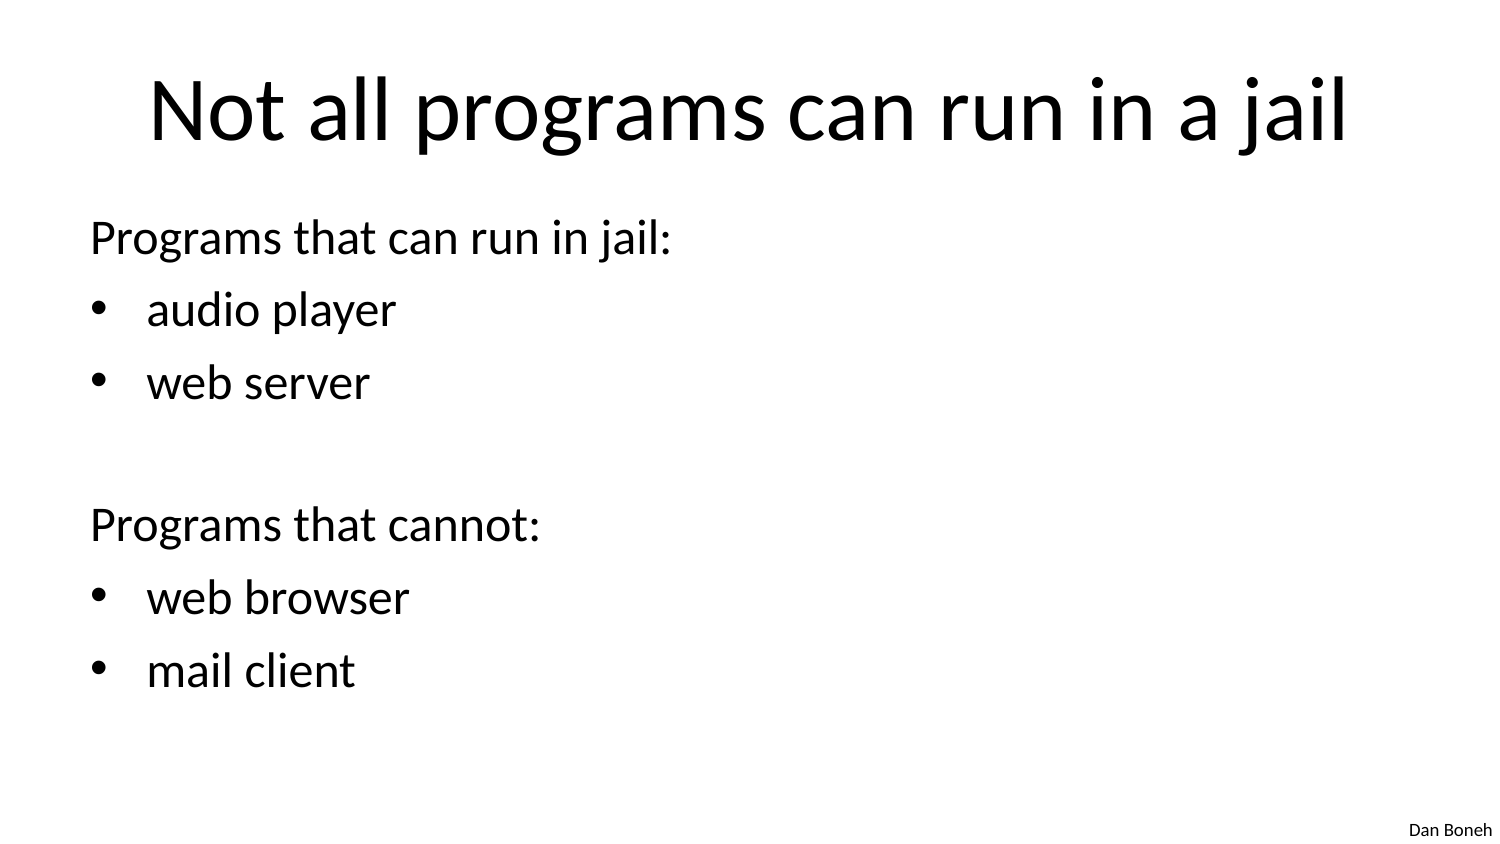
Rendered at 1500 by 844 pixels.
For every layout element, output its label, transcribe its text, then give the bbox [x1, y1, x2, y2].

title Not all programs can run in a jail [75, 33, 1425, 175]
list Programs that can run in jail: audio player web server Programs that cannot: web browser mail client [75, 196, 1425, 754]
